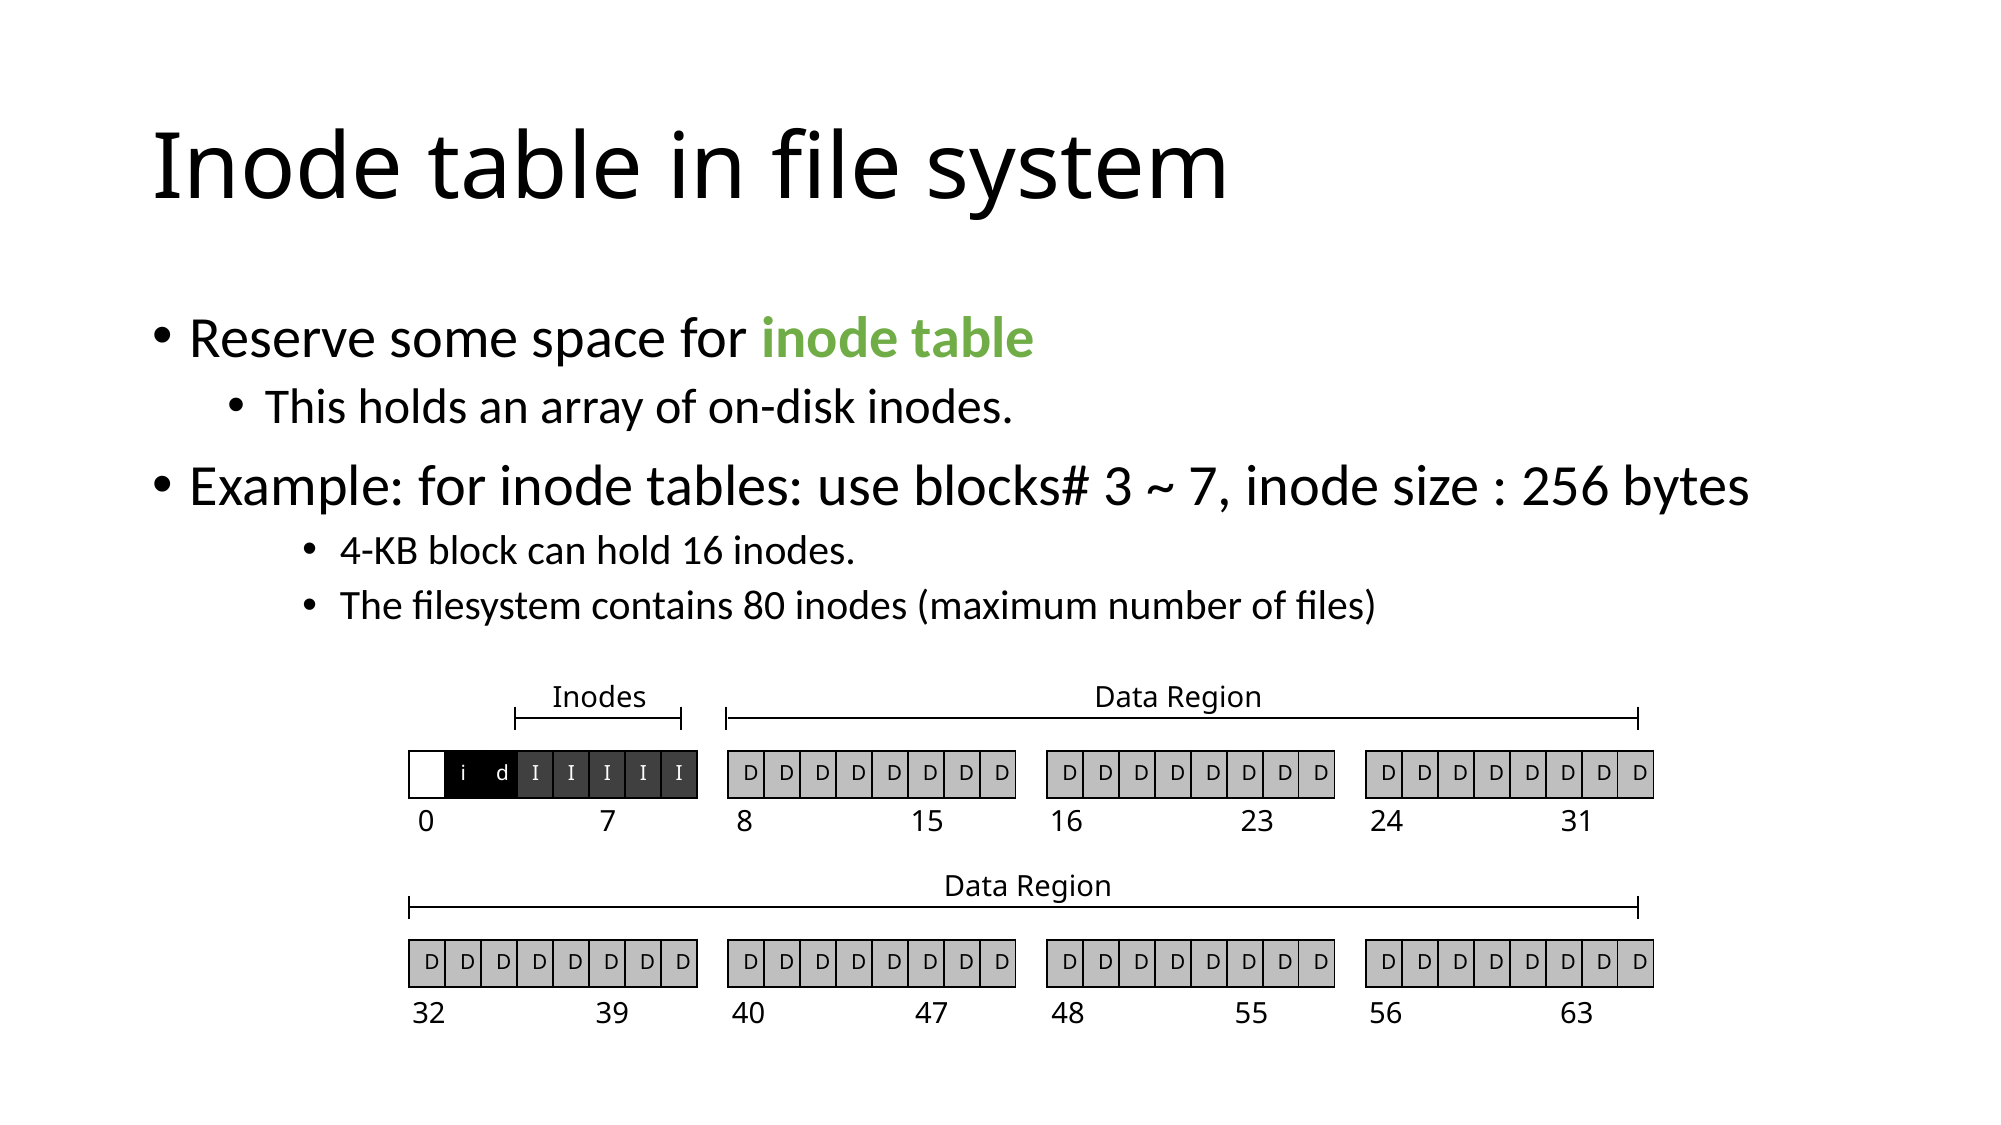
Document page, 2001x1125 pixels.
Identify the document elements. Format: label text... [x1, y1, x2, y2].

table_header D [410, 941, 444, 986]
title Inode table in file system [137, 59, 1863, 278]
table_header D [1547, 941, 1581, 986]
table_header D [729, 941, 763, 986]
table_header D [1439, 941, 1473, 986]
table_header D [945, 752, 979, 795]
table_header D [1583, 752, 1617, 795]
table_header D [909, 941, 943, 986]
list Reserve some space for inode table This holds an array of on-disk inodes. Example: for inode tables: use blocks# 3 ~ 7, inode size : 256 bytes 4-KB block can hold 16 inodes. The filesystem contains 80 inodes (maximum number of files) [137, 299, 1863, 1014]
table_header d [482, 752, 516, 795]
table_header D [729, 752, 763, 795]
text_box 48 55 [1036, 986, 1346, 1037]
text_box Inodes [537, 671, 665, 718]
text_box 40 47 [717, 986, 1016, 1037]
table_header I [590, 752, 624, 795]
table_header D [626, 941, 660, 986]
table_header I [626, 752, 660, 795]
table_header D [1192, 941, 1226, 986]
table_header D [590, 941, 624, 986]
table_header D [1264, 941, 1298, 986]
table_header D [1618, 752, 1653, 795]
table_header D [1511, 941, 1545, 986]
table_header D [981, 752, 1015, 795]
table_header D [1156, 941, 1190, 986]
text_box Data Region [1079, 671, 1284, 718]
table_header D [1475, 752, 1509, 795]
table_header D [1299, 941, 1334, 986]
text_box 8 15 [721, 795, 1018, 845]
table_header D [1367, 941, 1401, 986]
table_header D [1264, 752, 1298, 795]
table_header D [1618, 941, 1653, 986]
table_header I [518, 752, 552, 795]
table_header D [1156, 752, 1190, 795]
text_box 32 39 [397, 986, 702, 1037]
table_header D [837, 752, 871, 795]
table_header D [1475, 941, 1509, 986]
table_header D [518, 941, 552, 986]
table_header D [1403, 752, 1437, 795]
table_header D [1403, 941, 1437, 986]
table_header D [1120, 941, 1154, 986]
table_header D [1228, 752, 1262, 795]
table_header D [1120, 752, 1154, 795]
text_box Data Region [929, 860, 1133, 907]
text_box 24 31 [1355, 795, 1666, 845]
table_header D [482, 941, 516, 986]
table_header D [1084, 752, 1118, 795]
table_header D [1048, 941, 1082, 986]
table_header D [1583, 941, 1617, 986]
table_header D [981, 941, 1015, 986]
table_header D [1511, 752, 1545, 795]
table_header D [1192, 752, 1226, 795]
table_header D [1299, 752, 1334, 795]
table_header [410, 752, 444, 795]
table_header D [837, 941, 871, 986]
table_header D [1547, 752, 1581, 795]
table_header D [662, 941, 696, 986]
table_header D [765, 752, 799, 795]
table_header D [801, 941, 835, 986]
table_header D [801, 752, 835, 795]
table_header D [1439, 752, 1473, 795]
table_header D [873, 941, 907, 986]
table_header D [765, 941, 799, 986]
text_box 56 63 [1354, 986, 1666, 1037]
table_header i [446, 752, 480, 795]
table_header D [1228, 941, 1262, 986]
table_header D [945, 941, 979, 986]
text_box 16 23 [1035, 795, 1345, 845]
text_box 0 7 [403, 795, 699, 845]
table_header D [446, 941, 480, 986]
table_header D [1084, 941, 1118, 986]
table_header I [662, 752, 696, 795]
table_header D [1367, 752, 1401, 795]
table_header D [873, 752, 907, 795]
table_header I [554, 752, 588, 795]
table_header D [909, 752, 943, 795]
table_header D [1048, 752, 1082, 795]
table_header D [554, 941, 588, 986]
